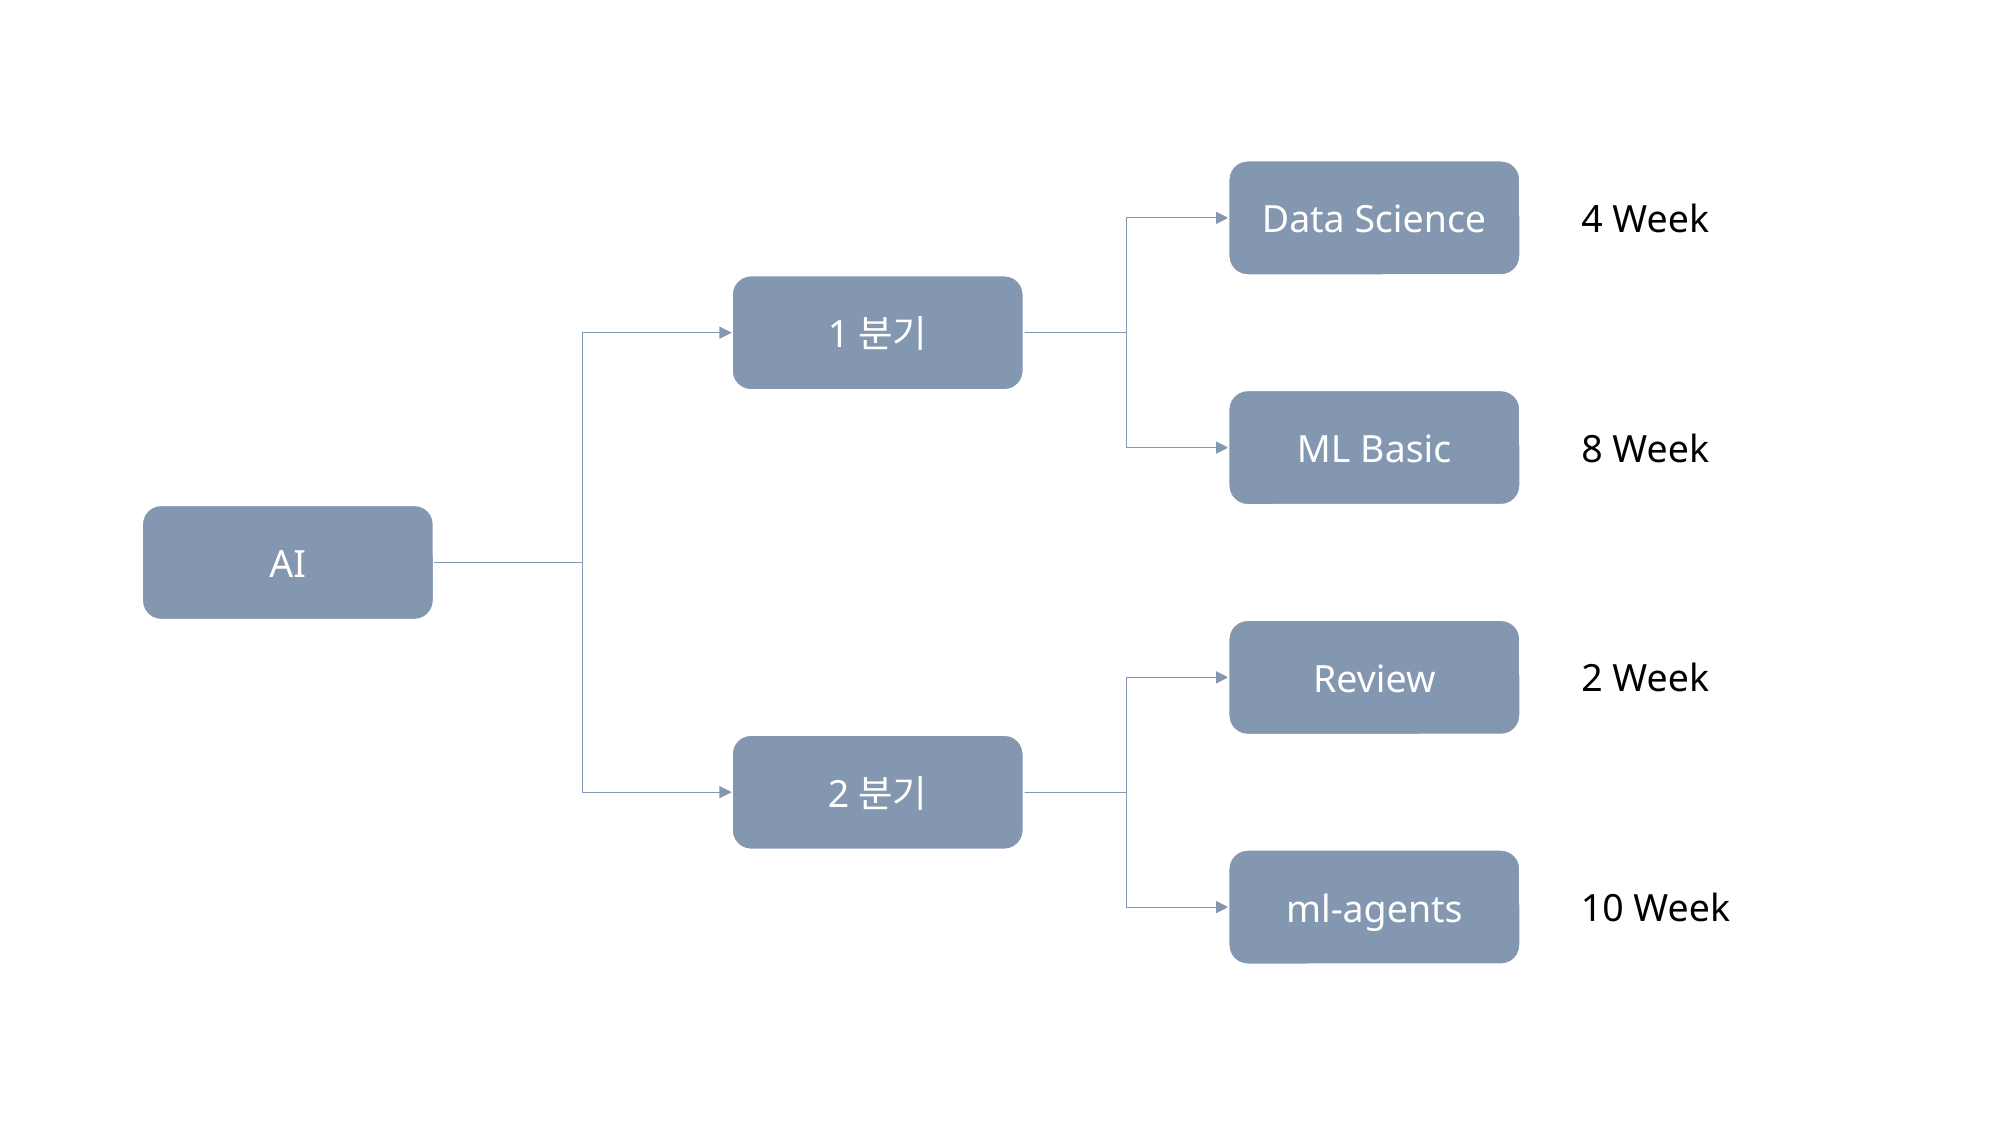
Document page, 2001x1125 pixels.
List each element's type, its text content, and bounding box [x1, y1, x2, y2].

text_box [1023, 792, 1229, 908]
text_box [1023, 332, 1229, 448]
text_box 2 Week [1566, 647, 1725, 707]
text_box 1분기 [730, 274, 1023, 392]
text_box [1023, 217, 1229, 332]
text_box Review [1227, 618, 1522, 736]
text_box 2분기 [730, 733, 1023, 851]
text_box Data Science [1227, 159, 1522, 277]
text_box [1023, 677, 1229, 792]
text_box ml-agents [1227, 848, 1522, 966]
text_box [433, 332, 732, 562]
text_box 4 Week [1566, 187, 1725, 248]
text_box AI [140, 504, 433, 621]
text_box ML Basic [1227, 389, 1522, 507]
text_box 10 Week [1566, 876, 1746, 937]
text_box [433, 562, 732, 793]
text_box 8 Week [1566, 417, 1725, 477]
